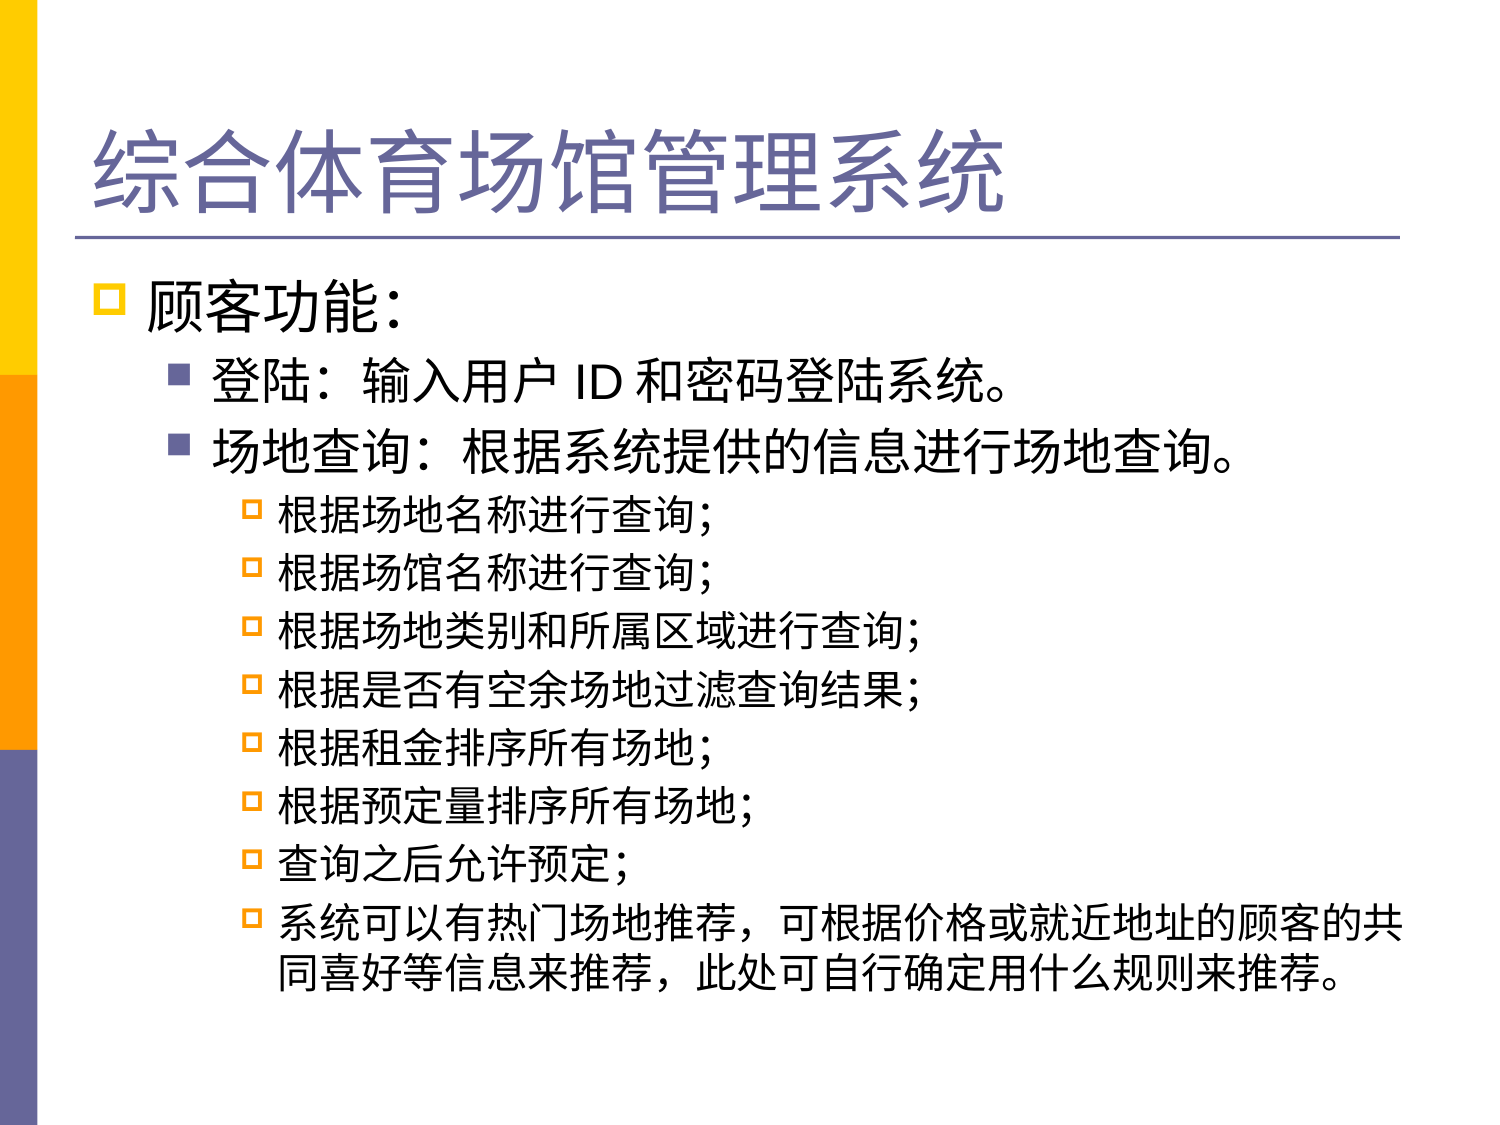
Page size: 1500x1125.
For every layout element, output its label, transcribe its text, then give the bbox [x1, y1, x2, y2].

title 综合体育场馆管理系统 [75, 45, 1425, 233]
list 顾客功能： 登陆：输入用户ID和密码登陆系统。 场地查询：根据系统提供的信息进行场地查询。 根据场地名称进行查询； 根据场馆名称进行查询； 根据场地类别和所属区域进行查询； 根据是否有空余场地过滤查询结果； 根据租金排序所有场地； 根据预定量排序所有场地； 查询之后允许预定； 系统可以有热门场地推荐，可根据价格或就近地址的顾客的共同喜好等信息来推荐，此处可自行确定用什么规则来推荐。 [75, 262, 1425, 1006]
